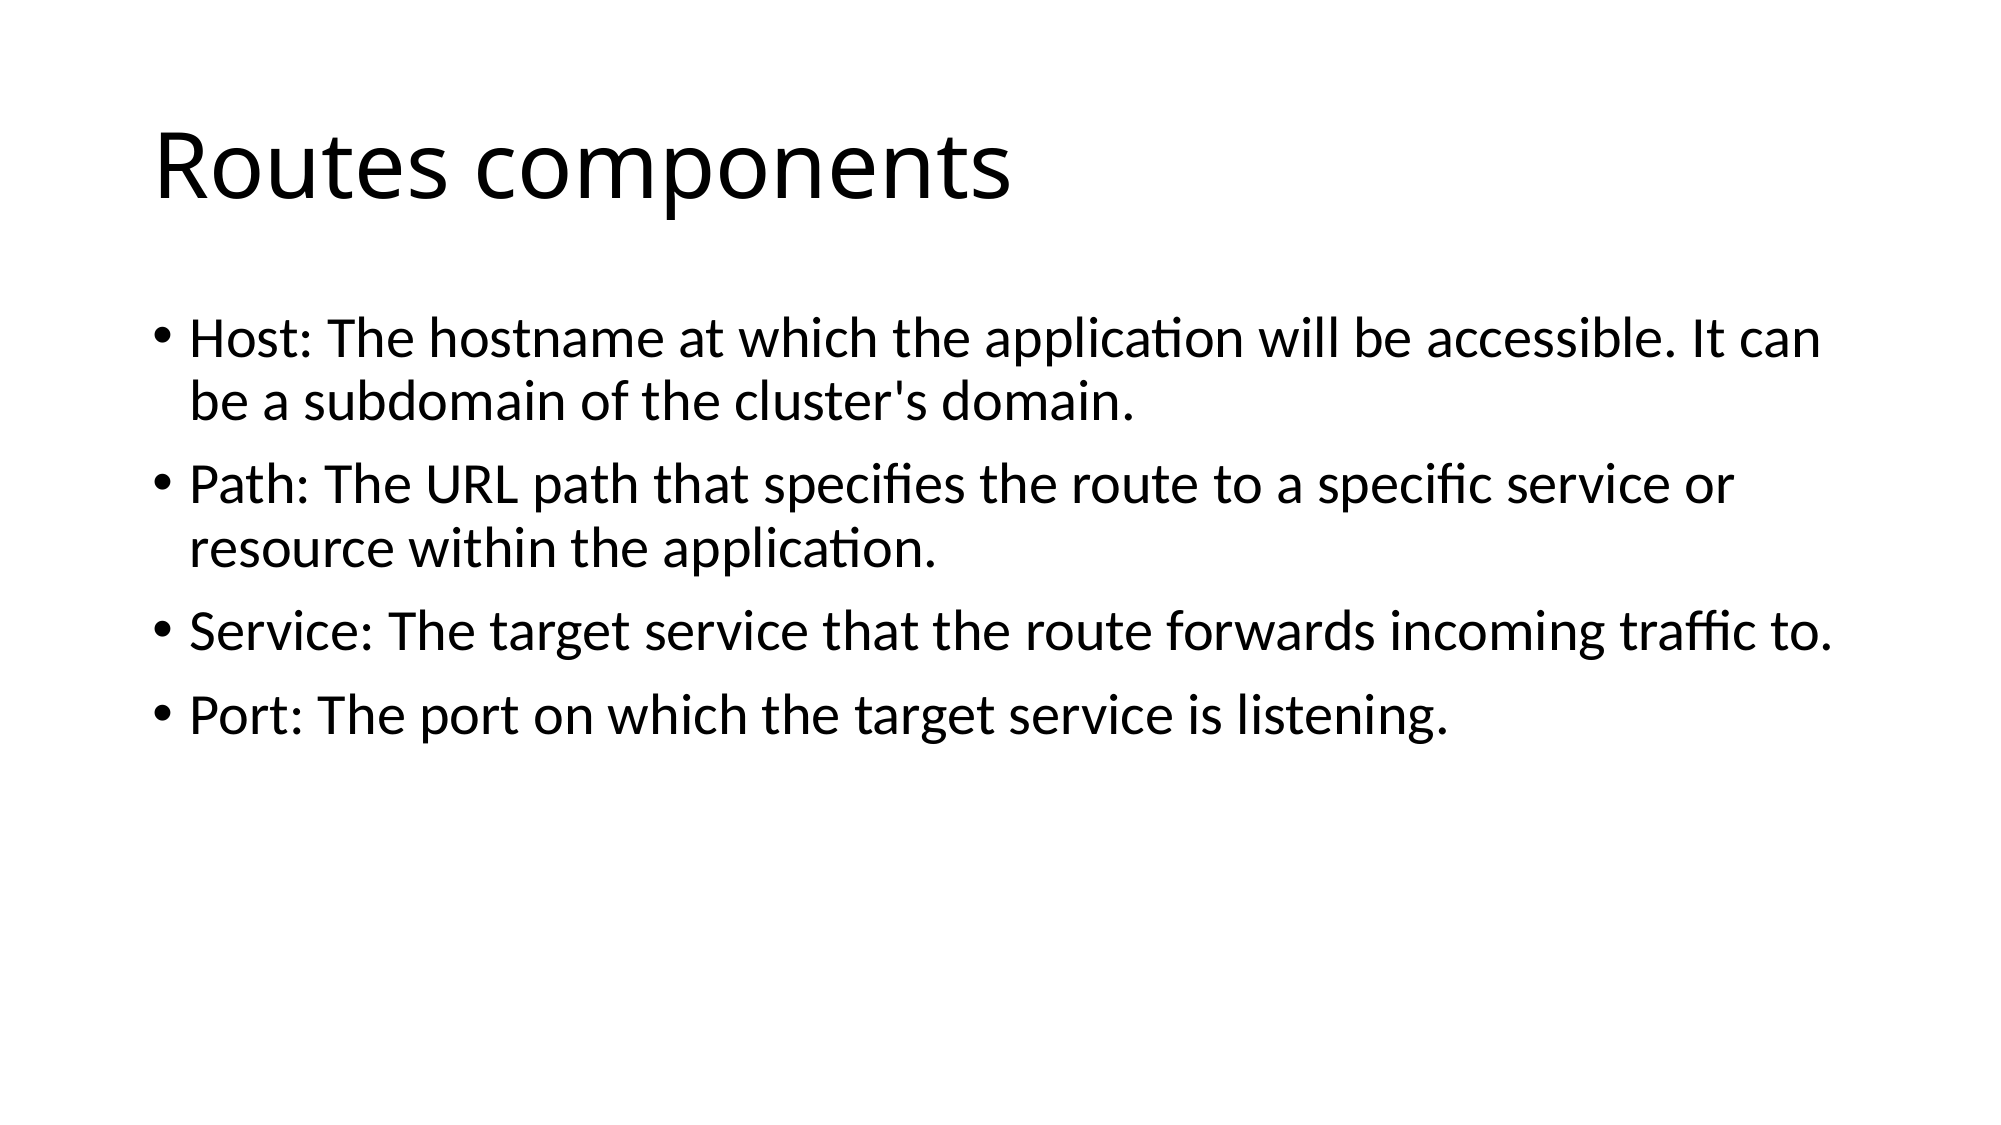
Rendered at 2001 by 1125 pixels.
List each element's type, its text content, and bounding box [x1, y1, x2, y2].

title Routes components [137, 59, 1863, 278]
list Host: The hostname at which the application will be accessible. It can be a subdomain of the cluster's domain. Path: The URL path that specifies the route to a specific service or resource within the application. Service: The target service that the route forwards incoming traffic to. Port: The port on which the target service is listening. [137, 299, 1863, 1014]
